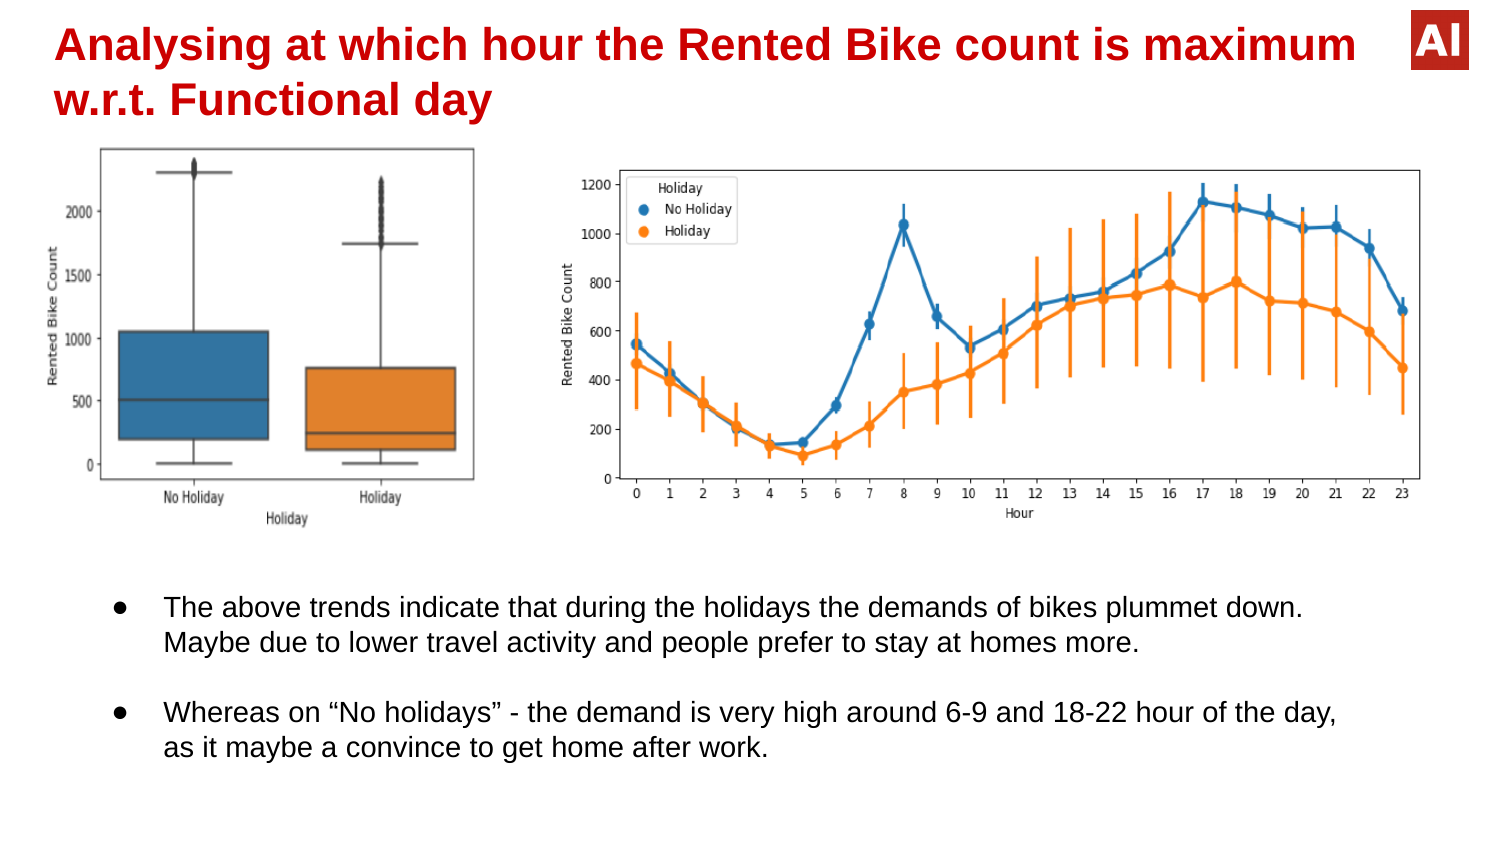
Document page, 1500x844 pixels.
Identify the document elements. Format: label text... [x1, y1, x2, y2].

picture [38, 138, 493, 536]
picture [543, 161, 1473, 536]
picture [1411, 10, 1469, 70]
text_box The above trends indicate that during the holidays the demands of bikes plummet down. Maybe due to lower travel activity and people prefer to stay at homes more. Whereas on “No holidays” - the demand is very high around 6-9 and 18-22 hour of the day, as it maybe a convince to get home after work. [73, 573, 1368, 779]
text_box Analysing at which hour the Rented Bike count is maximum w.r.t. Functional day [38, 0, 1390, 140]
